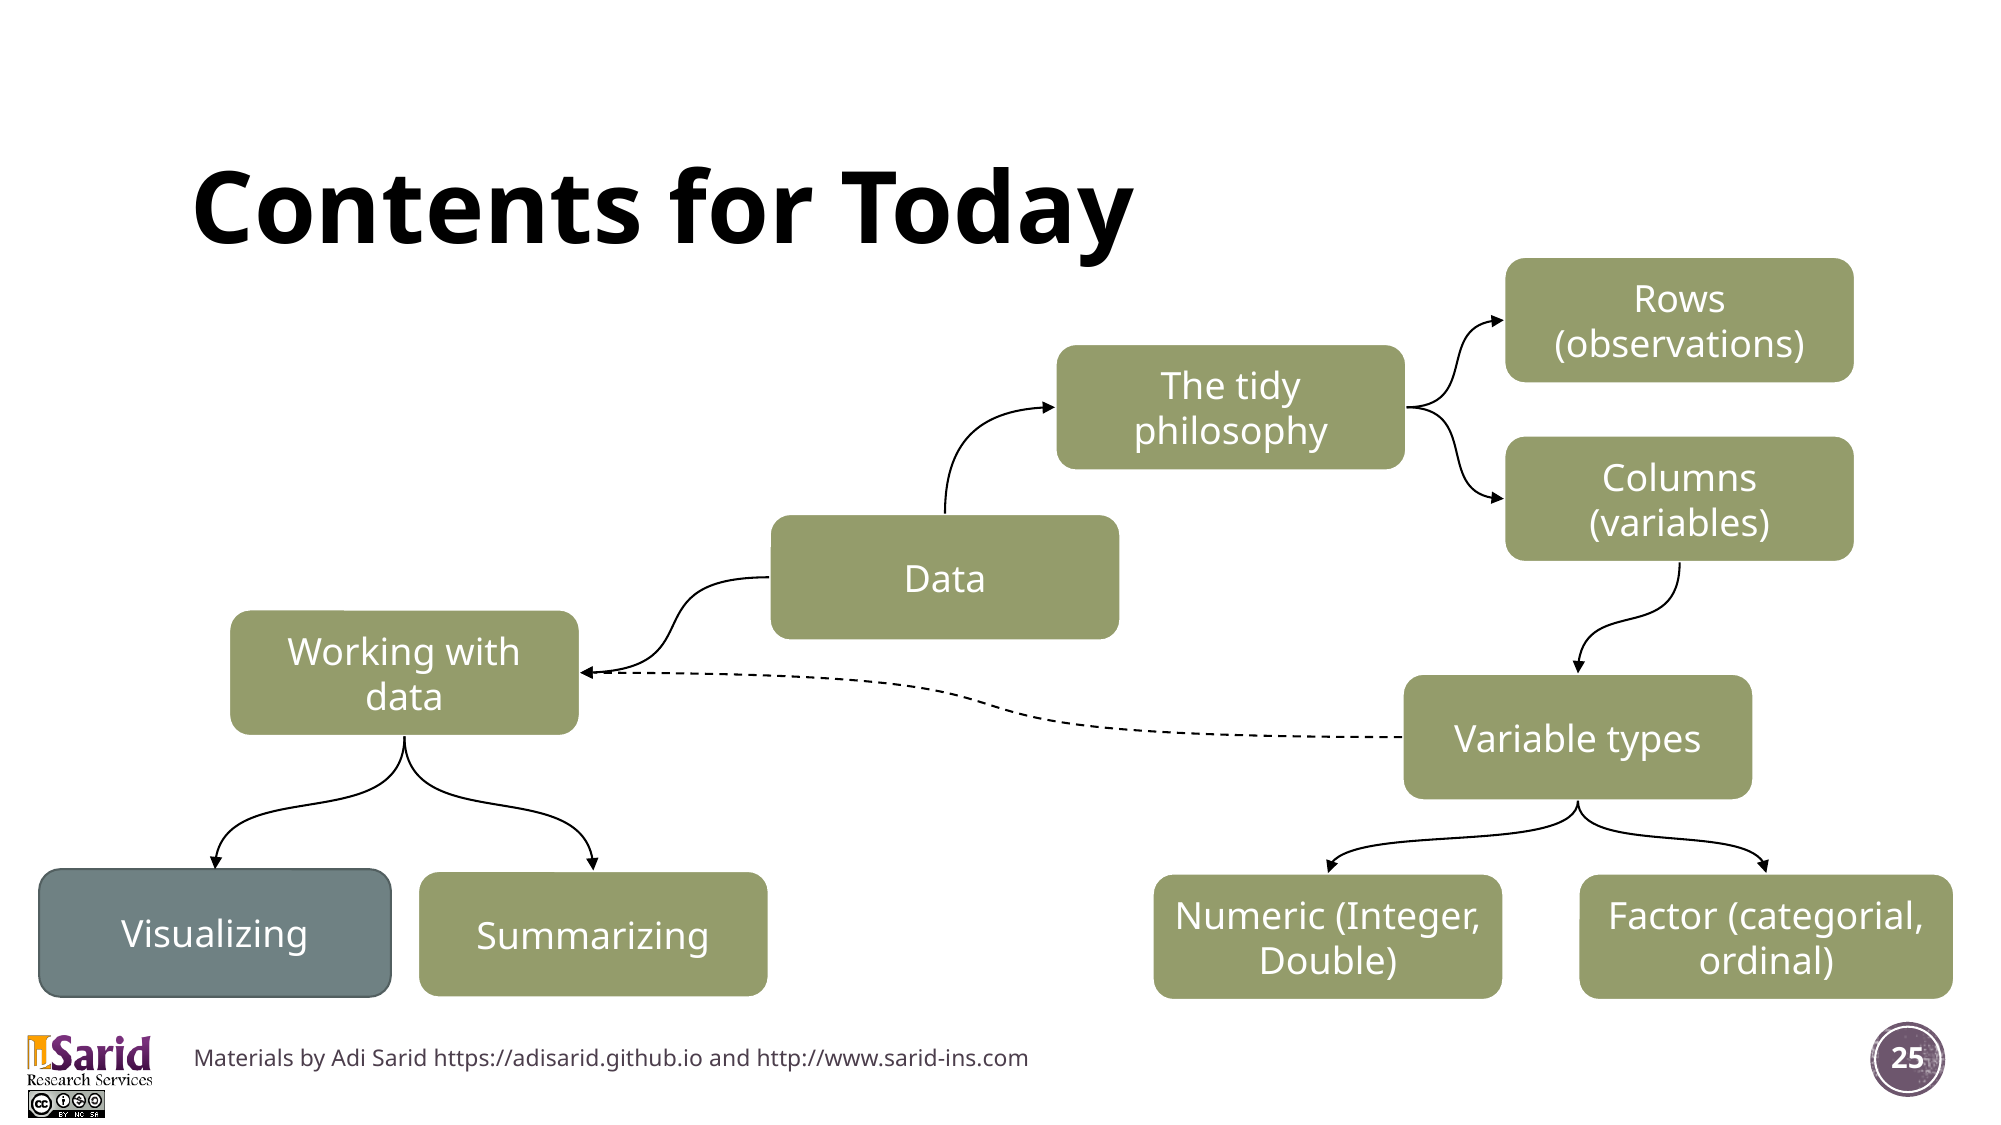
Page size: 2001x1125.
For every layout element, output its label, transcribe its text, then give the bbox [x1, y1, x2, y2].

text_box Data [767, 511, 1123, 643]
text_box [1409, 410, 1502, 497]
text_box Columns (variables) [1502, 433, 1858, 565]
picture [27, 1035, 152, 1086]
picture [28, 1090, 105, 1118]
text_box Factor (categorial, ordinal) [1576, 871, 1957, 1003]
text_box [1409, 322, 1502, 405]
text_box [582, 580, 767, 671]
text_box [1419, 714, 1487, 960]
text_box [435, 712, 564, 896]
slide_number 25 [1855, 1028, 1961, 1089]
text_box Numeric (Integer, Double) [1150, 871, 1506, 1003]
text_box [1638, 745, 1706, 929]
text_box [584, 676, 1400, 735]
text_box Working with data [227, 607, 580, 739]
text_box Variable types [1400, 671, 1756, 803]
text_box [949, 407, 1051, 513]
text_box Summarizing [415, 868, 771, 1000]
footer Materials by Adi Sarid https://adisarid.github.io and http://www.sarid-ins.com [178, 1028, 1217, 1089]
text_box The tidy philosophy [1053, 341, 1407, 473]
text_box Rows (observations) [1502, 254, 1858, 386]
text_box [1575, 569, 1682, 667]
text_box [246, 711, 374, 896]
text_box Visualizing [38, 868, 392, 998]
title Contents for Today [175, 79, 1826, 344]
